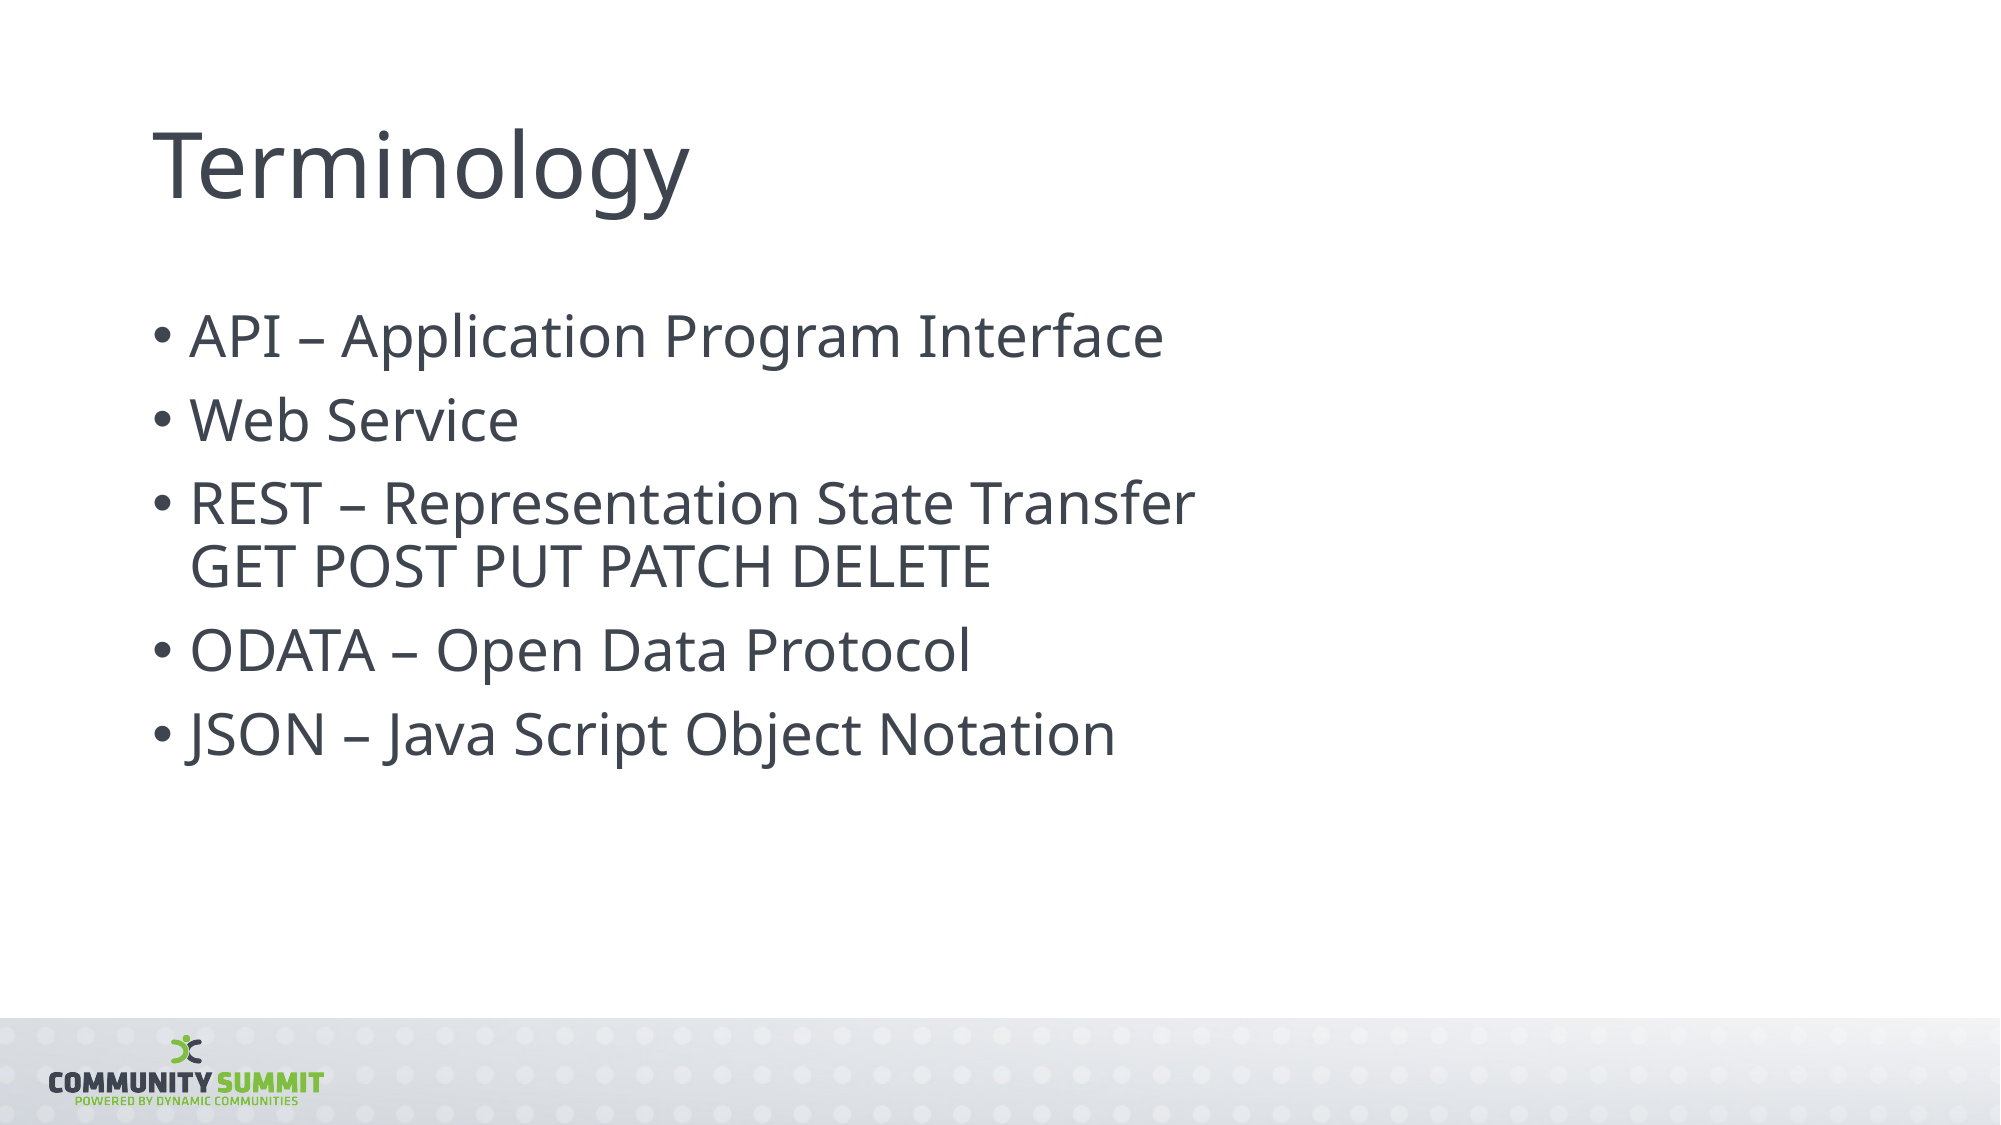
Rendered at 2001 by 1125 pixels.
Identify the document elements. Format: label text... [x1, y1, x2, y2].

picture [0, 1018, 2000, 1125]
list API – Application Program Interface Web Service REST – Representation State Transfer GET POST PUT PATCH DELETE ODATA – Open Data Protocol JSON – Java Script Object Notation [137, 299, 1863, 1014]
title Terminology [137, 59, 1863, 278]
